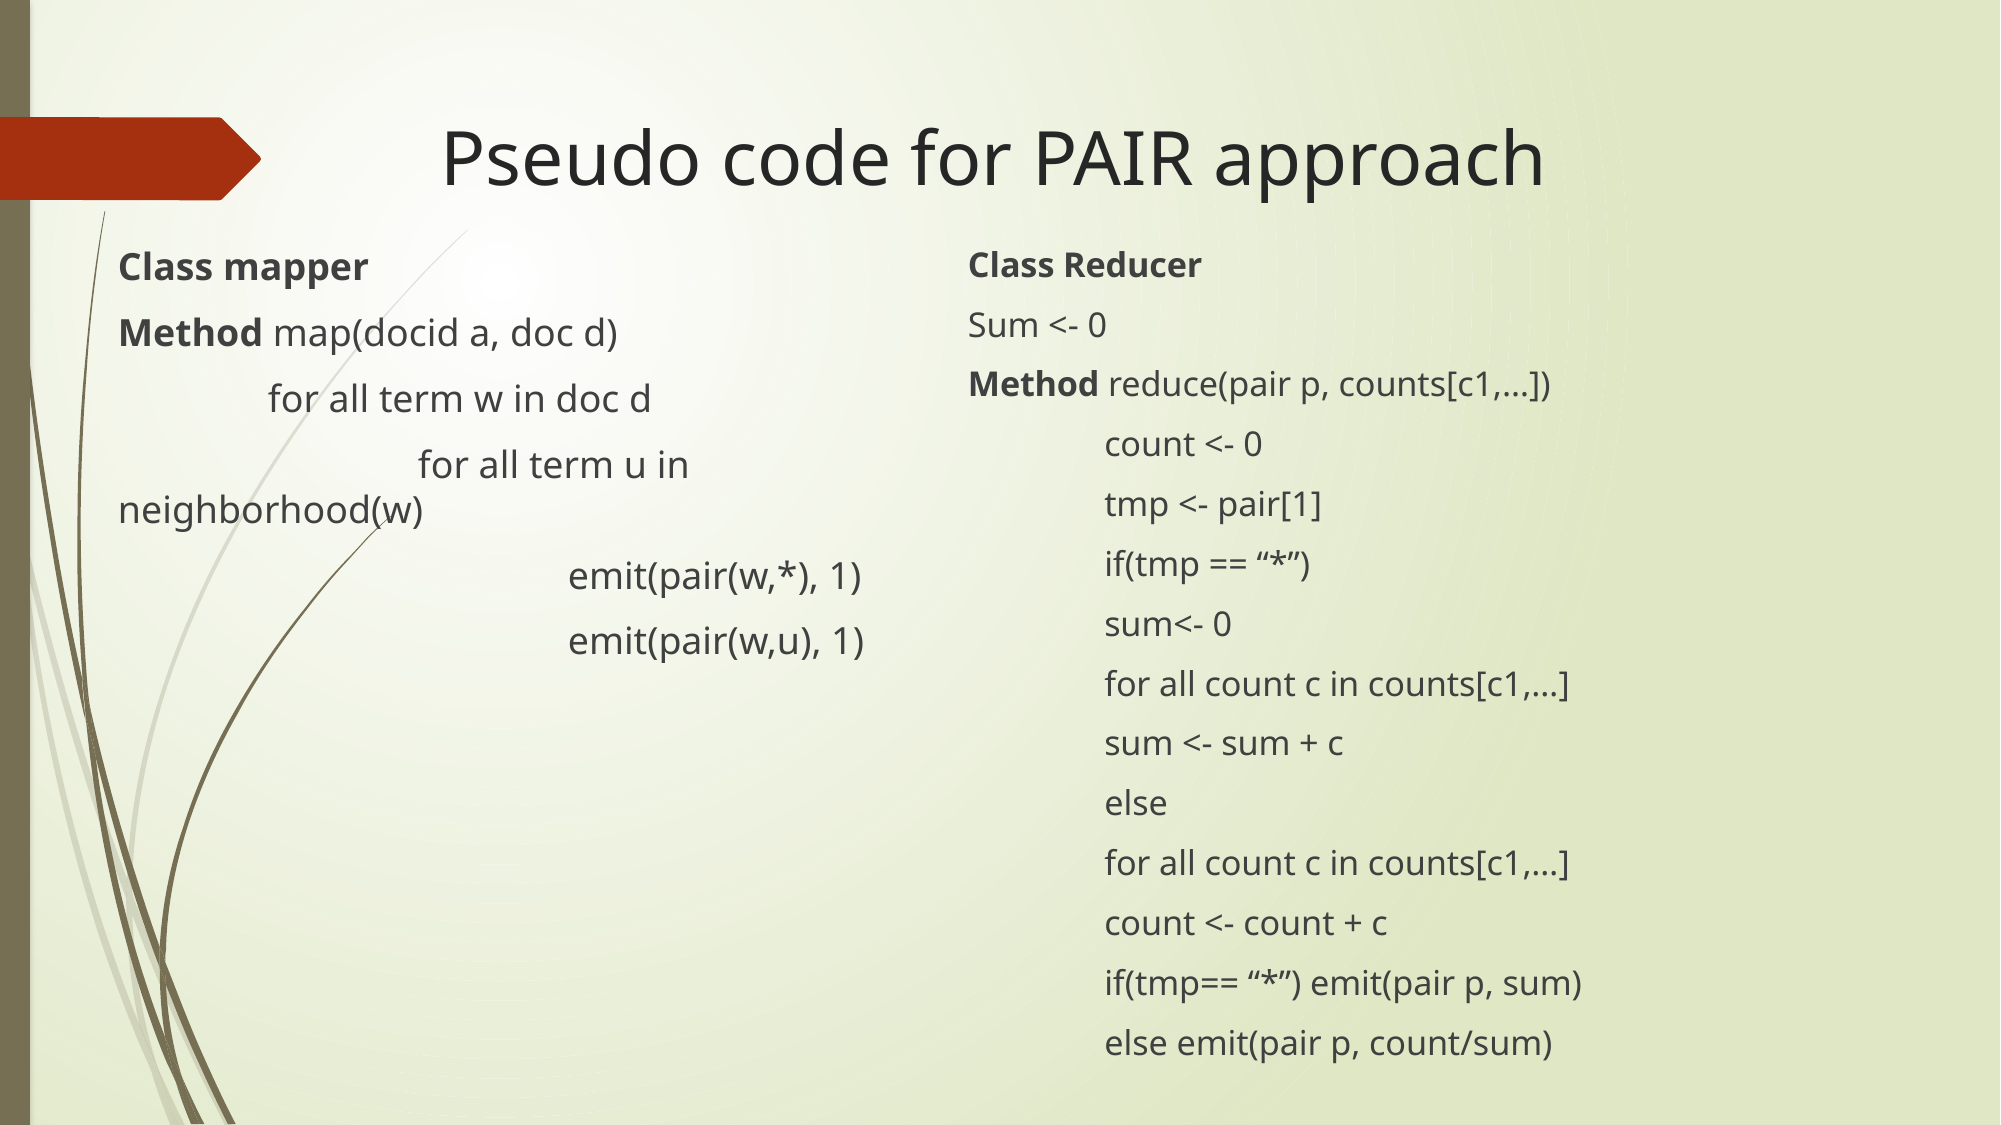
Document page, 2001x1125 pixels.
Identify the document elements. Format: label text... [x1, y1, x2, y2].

text_box Class Reducer Sum <- 0 Method reduce(pair p, counts[c1,…]) count <- 0 tmp <- pair[1] if(tmp == “*”) sum<- 0 for all count c in counts[c1,…] sum <- sum + c else for all count c in counts[c1,…] count <- count + c if(tmp== “*”) emit(pair p, sum) else emit(pair p, count/sum) [952, 235, 2000, 1071]
title Pseudo code for PAIR approach [425, 102, 1888, 313]
list Class mapper Method map(docid a, doc d) for all term w in doc d for all term u in neighborhood(w) emit(pair(w,*), 1) emit(pair(w,u), 1) [102, 235, 907, 718]
